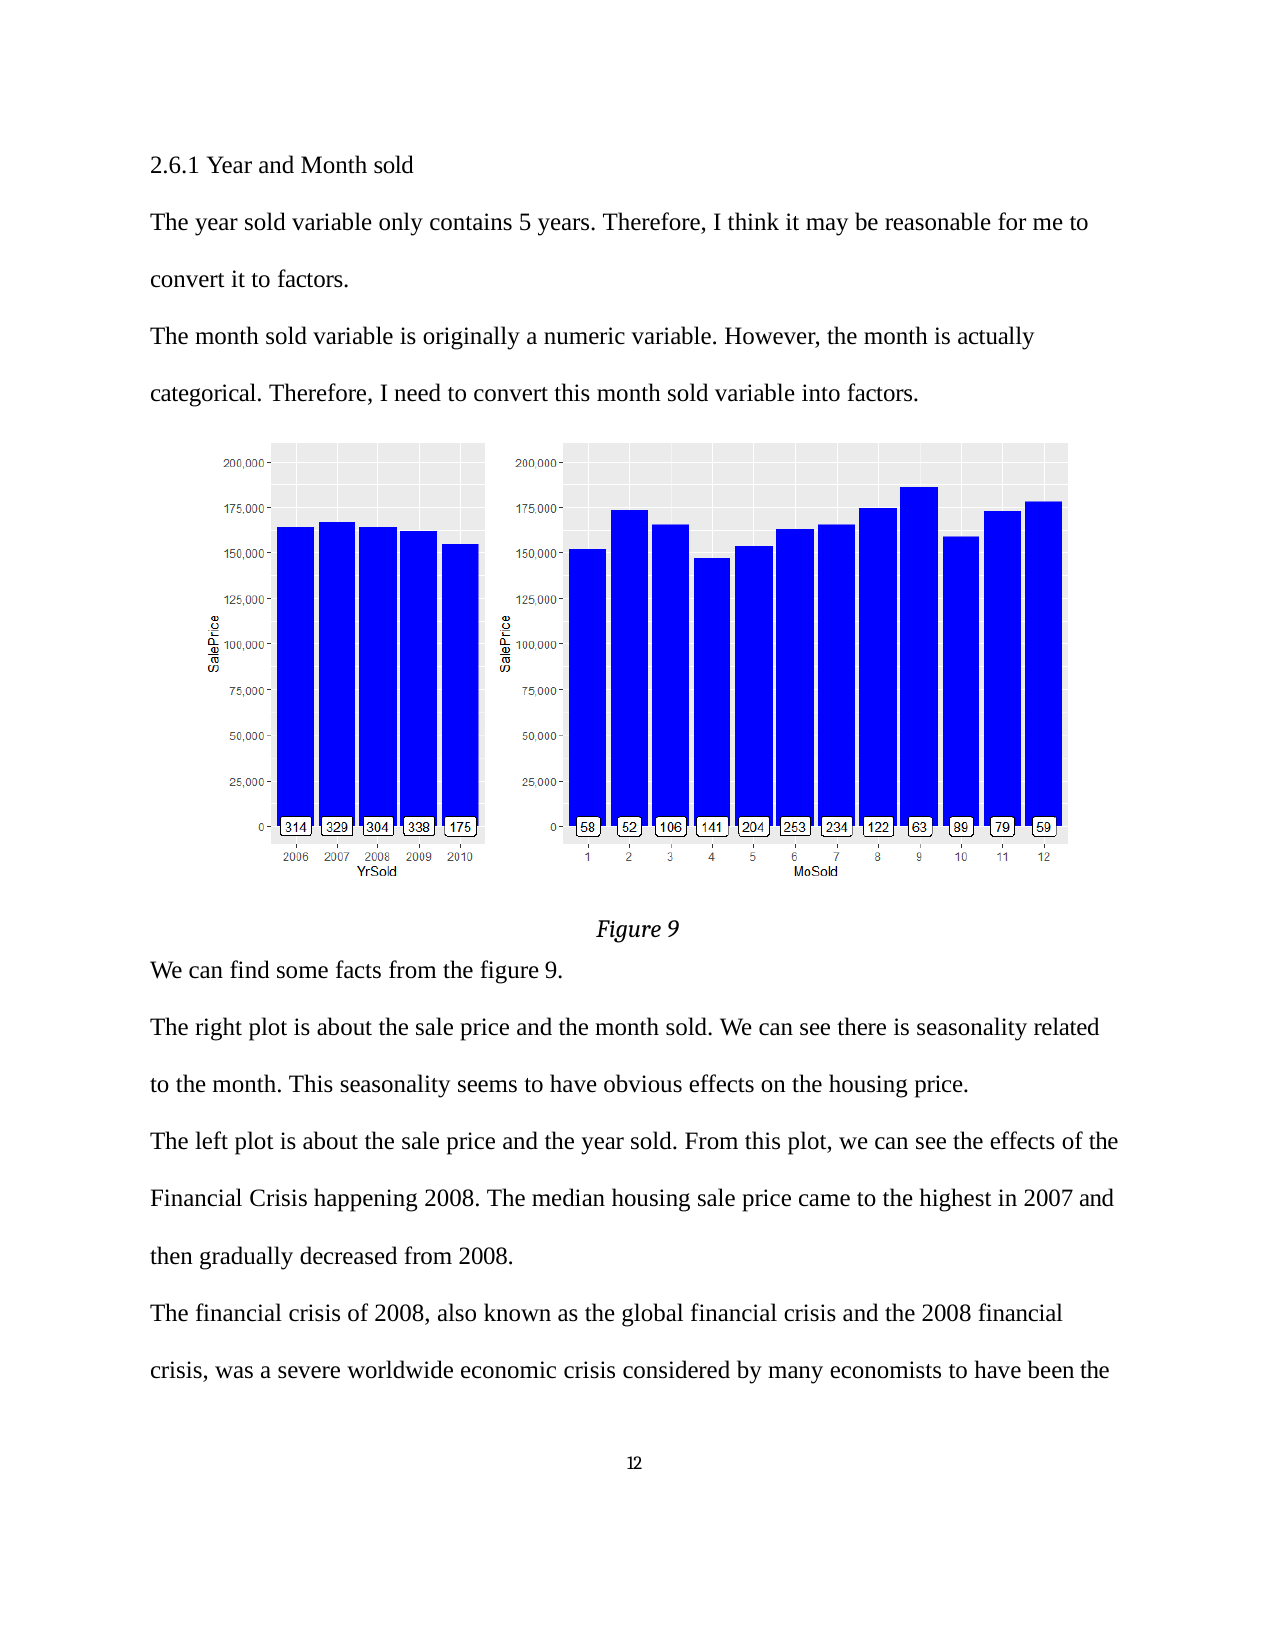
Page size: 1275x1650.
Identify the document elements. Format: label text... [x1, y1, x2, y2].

slide_number 12 [620, 1449, 657, 1650]
picture [207, 443, 1068, 876]
text_box Figure 9 We can find some facts from the figure 9. The right plot is about the sale price and the month sold. We can see there is seasonality related to the month. This seasonality seems to have obvious effects on the housing price. The left plot is about the sale price and the year sold. From this plot, we can see the effects of the Financial Crisis happening 2008. The median housing sale price came to the highest in 2007 and then gradually decreased from 2008. The financial crisis of 2008, also known as the global financial crisis and the 2008 financial crisis, was a severe worldwide economic crisis considered by many economists to have been the [147, 898, 1124, 1384]
text_box 2.6.1 Year and Month sold The year sold variable only contains 5 years. Therefore, I think it may be reasonable for me to convert it to factors. The month sold variable is originally a numeric variable. However, the month is actually categorical. Therefore, I need to convert this month sold variable into factors. [147, 146, 1093, 407]
